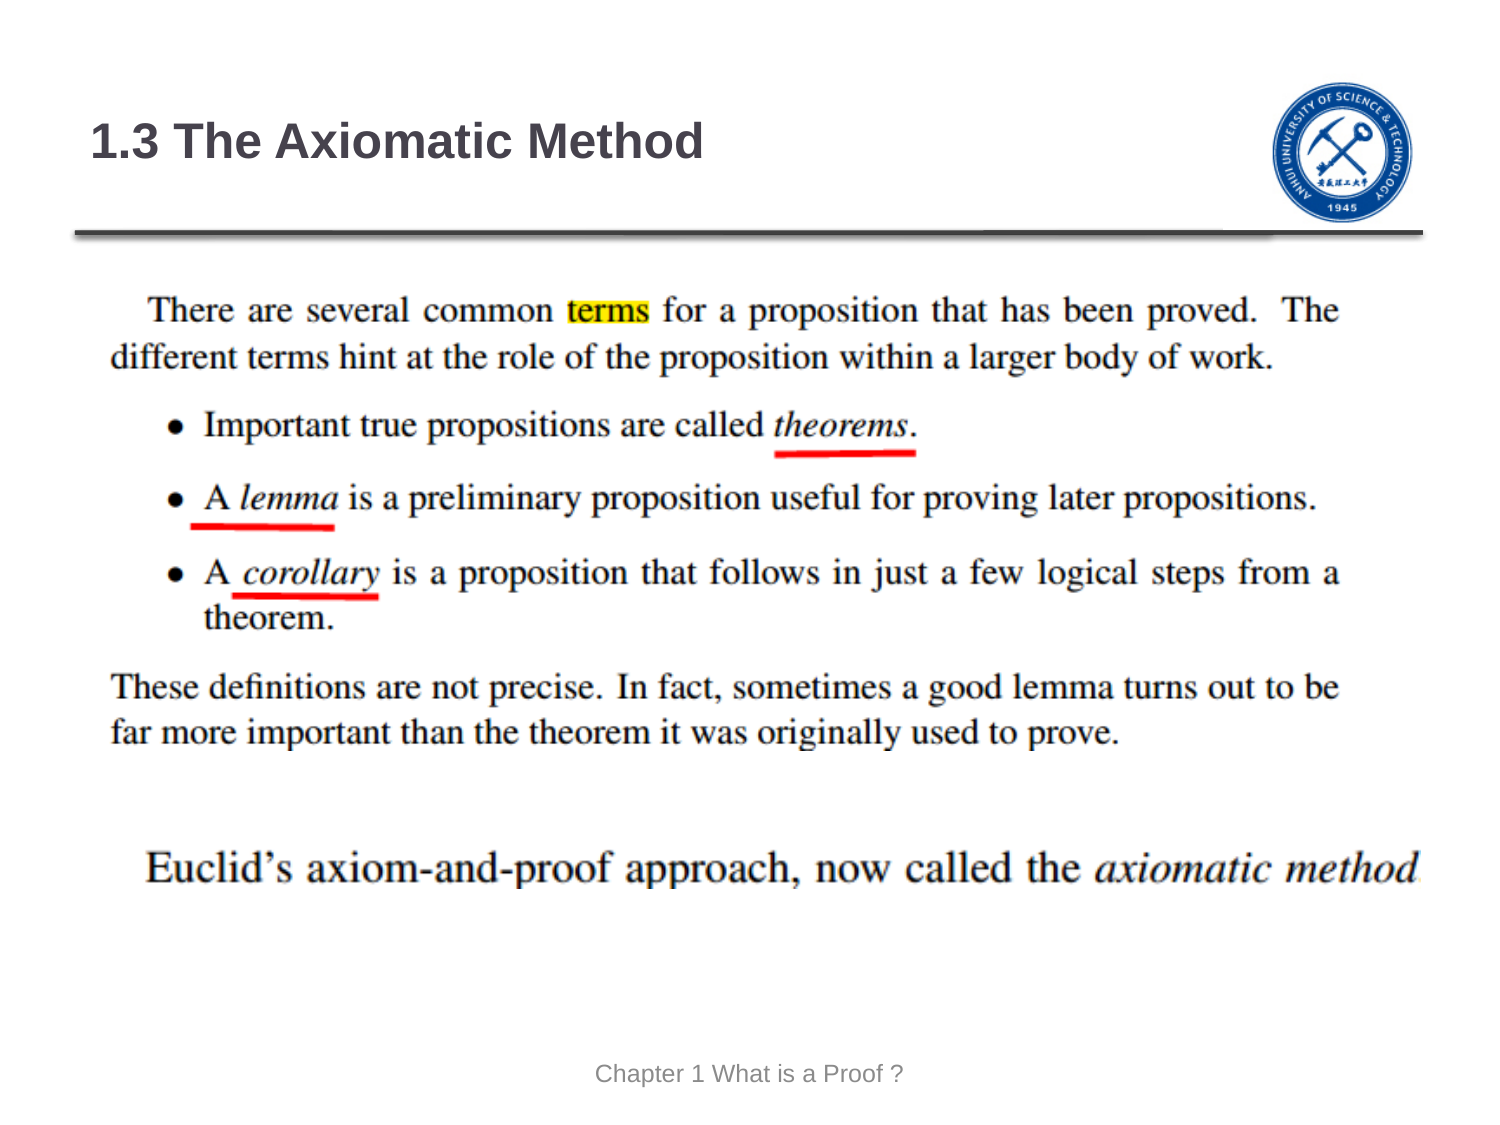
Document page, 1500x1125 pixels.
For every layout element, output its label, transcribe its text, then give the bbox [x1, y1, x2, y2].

footer Chapter 1 What is a Proof ? [512, 1042, 988, 1103]
picture [144, 836, 1422, 890]
picture [108, 288, 1347, 751]
picture [1223, 34, 1430, 230]
title 1.3 The Axiomatic Method [74, 44, 1272, 233]
